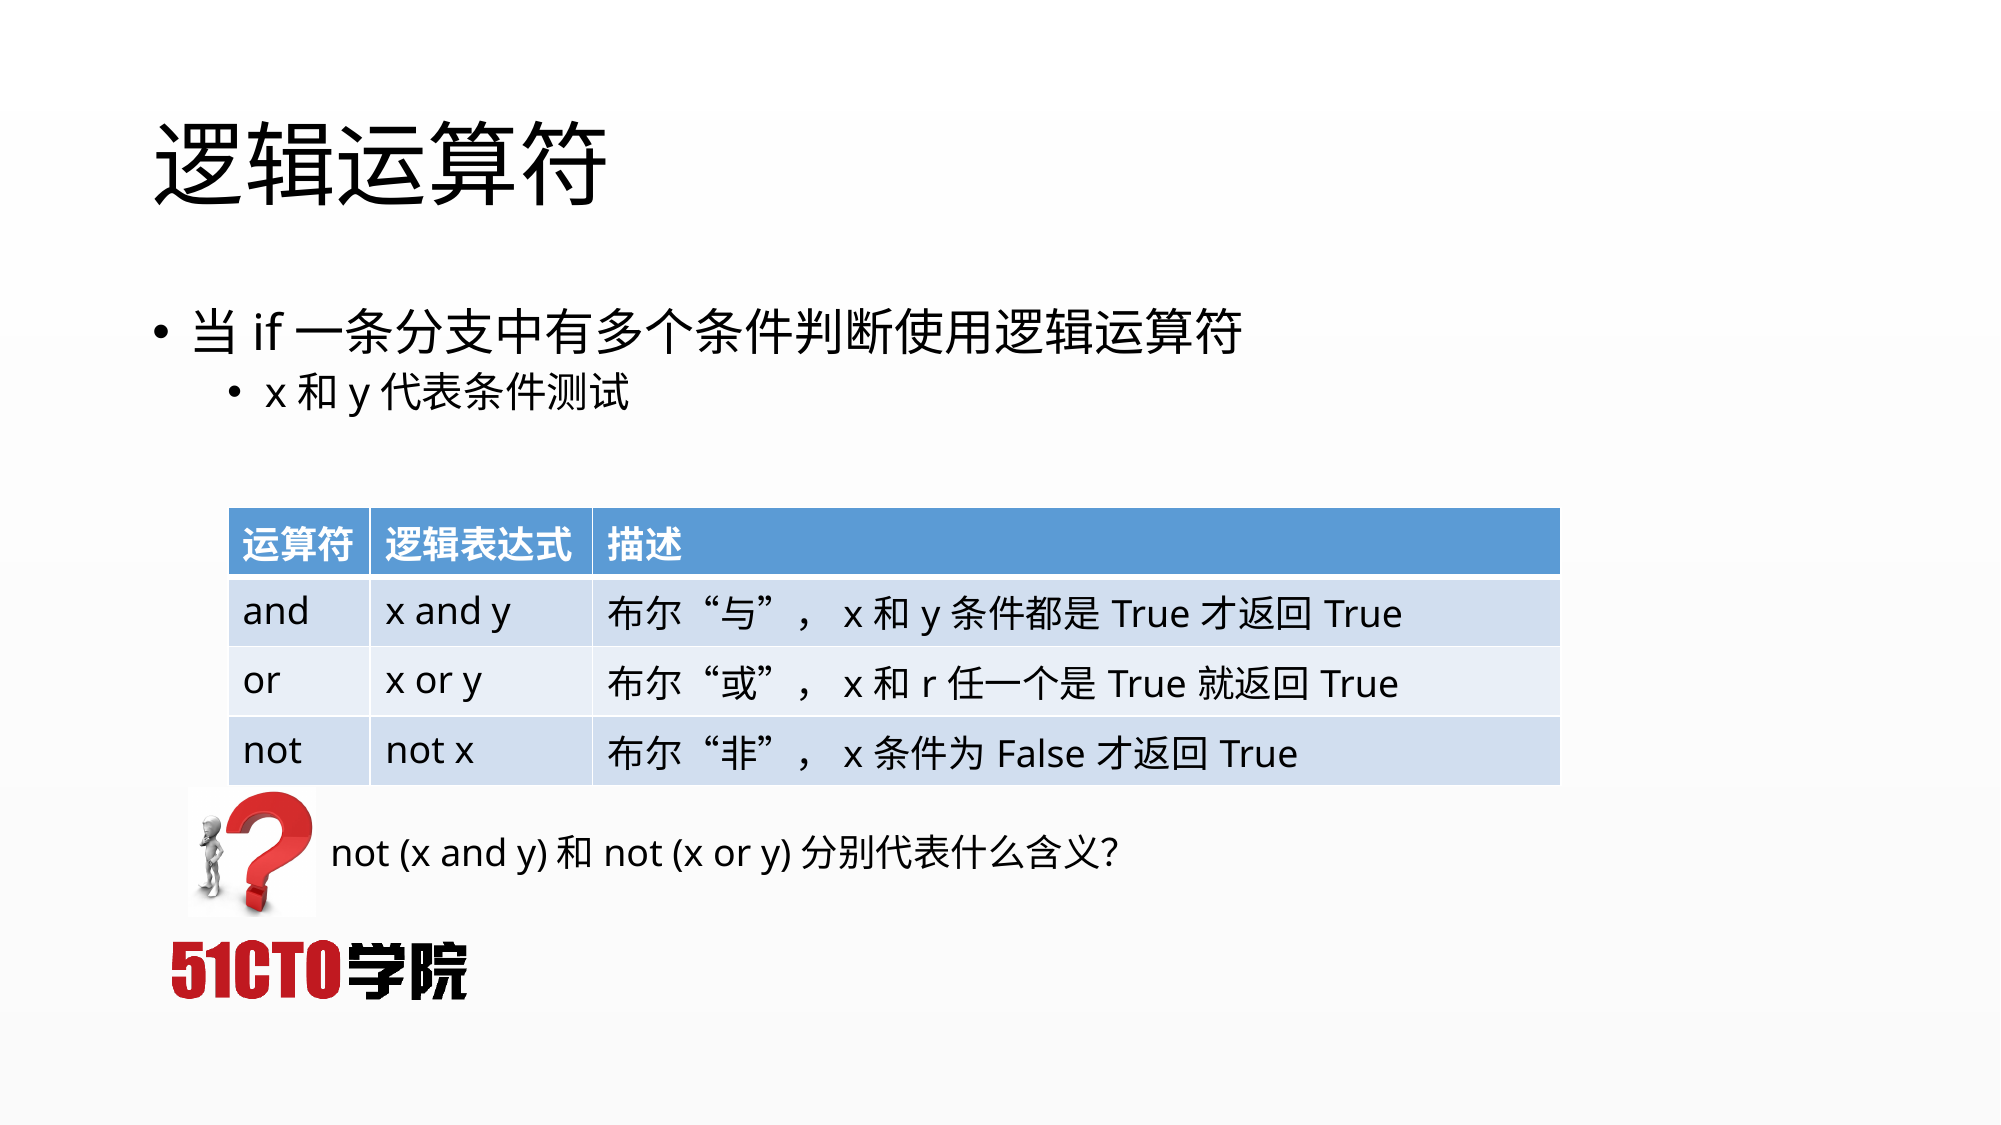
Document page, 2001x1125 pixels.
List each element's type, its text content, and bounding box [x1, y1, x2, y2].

table_cell or [229, 647, 369, 715]
table_cell not [229, 717, 369, 785]
table_cell 布尔“与”，x和y条件都是True才返回True [593, 580, 1560, 646]
table_cell and [229, 580, 369, 646]
table_cell x and y [371, 580, 592, 646]
list 当if一条分支中有多个条件判断使用逻辑运算符 x和y代表条件测试 [137, 299, 1863, 1014]
title 逻辑运算符 [137, 59, 1863, 278]
table_header 运算符 [229, 508, 369, 574]
table_cell 布尔“或”，x和r任一个是True就返回True [593, 647, 1560, 715]
picture [188, 787, 316, 917]
table_header 描述 [593, 508, 1560, 574]
table_cell not x [371, 717, 592, 785]
table_cell 布尔“非”，x条件为False才返回True [593, 717, 1560, 785]
text_box not (x and y)和not (x or y)分别代表什么含义？ [316, 821, 1303, 882]
table_header 逻辑表达式 [371, 508, 592, 574]
table_cell x or y [371, 647, 592, 715]
